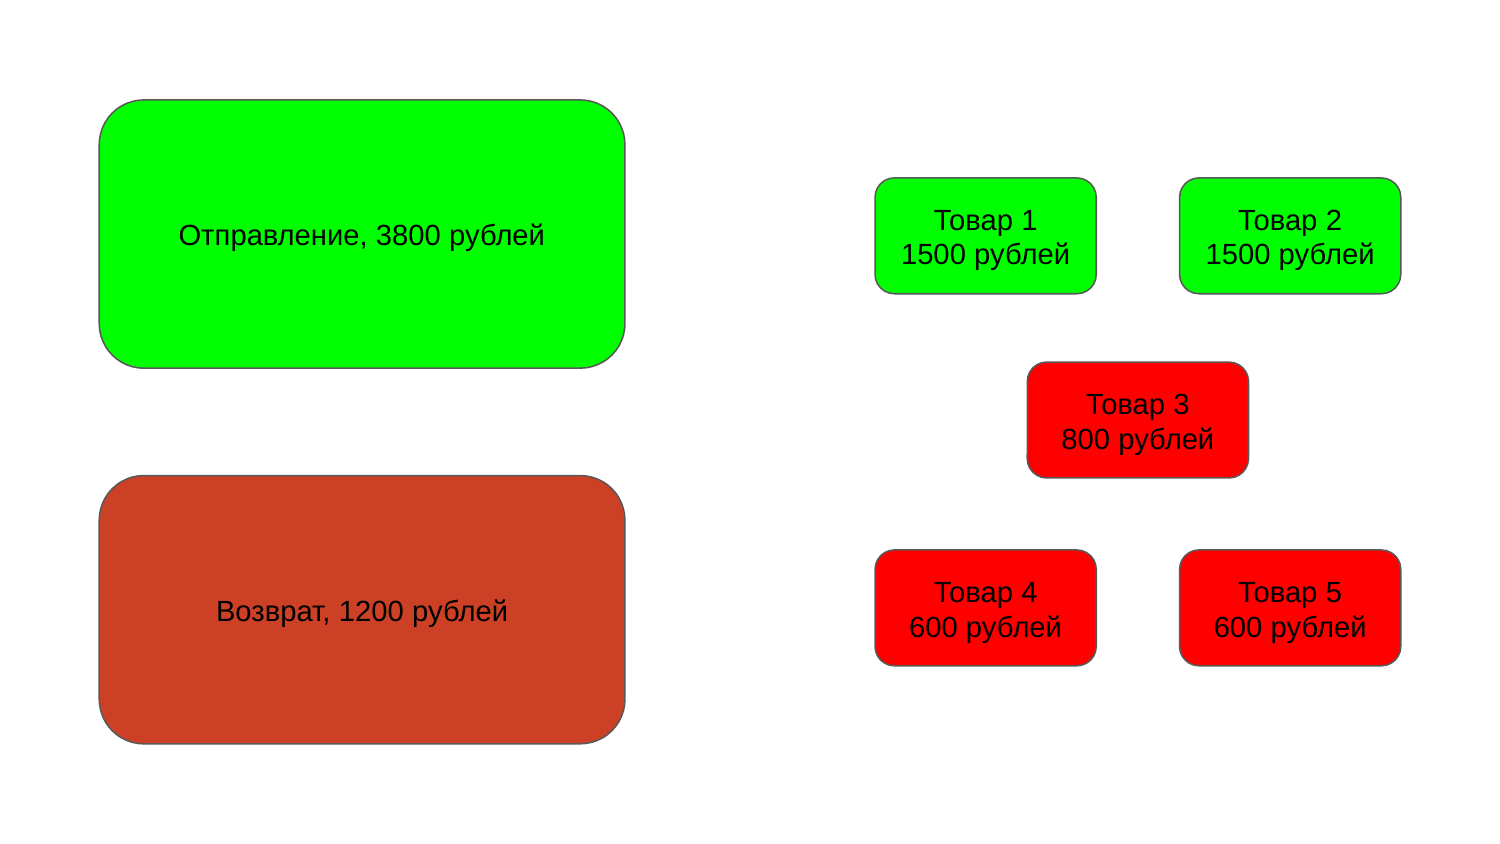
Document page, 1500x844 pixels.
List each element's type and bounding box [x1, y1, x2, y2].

text_box [98, 99, 1401, 745]
